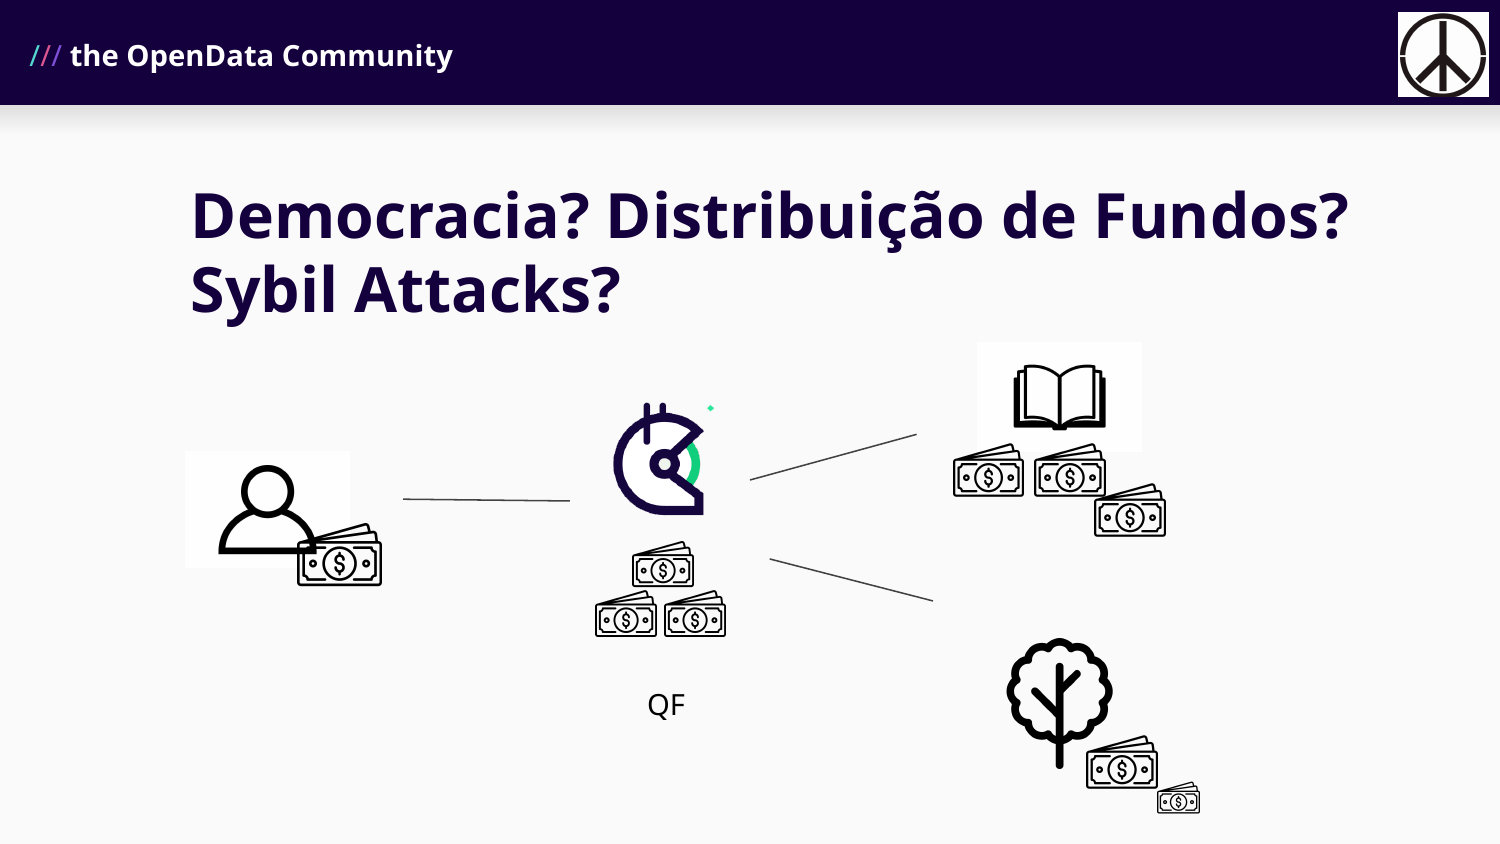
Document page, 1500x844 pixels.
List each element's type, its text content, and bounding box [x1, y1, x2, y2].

picture [994, 638, 1200, 820]
text_box Democracia? Distribuição de Fundos? Sybil Attacks? [100, 160, 1400, 341]
picture [185, 451, 382, 598]
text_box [769, 558, 934, 602]
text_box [402, 498, 571, 502]
text_box QF [632, 671, 703, 737]
picture [952, 342, 1166, 546]
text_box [749, 434, 917, 481]
picture [598, 391, 729, 523]
picture [1398, 12, 1489, 97]
picture [595, 533, 726, 645]
